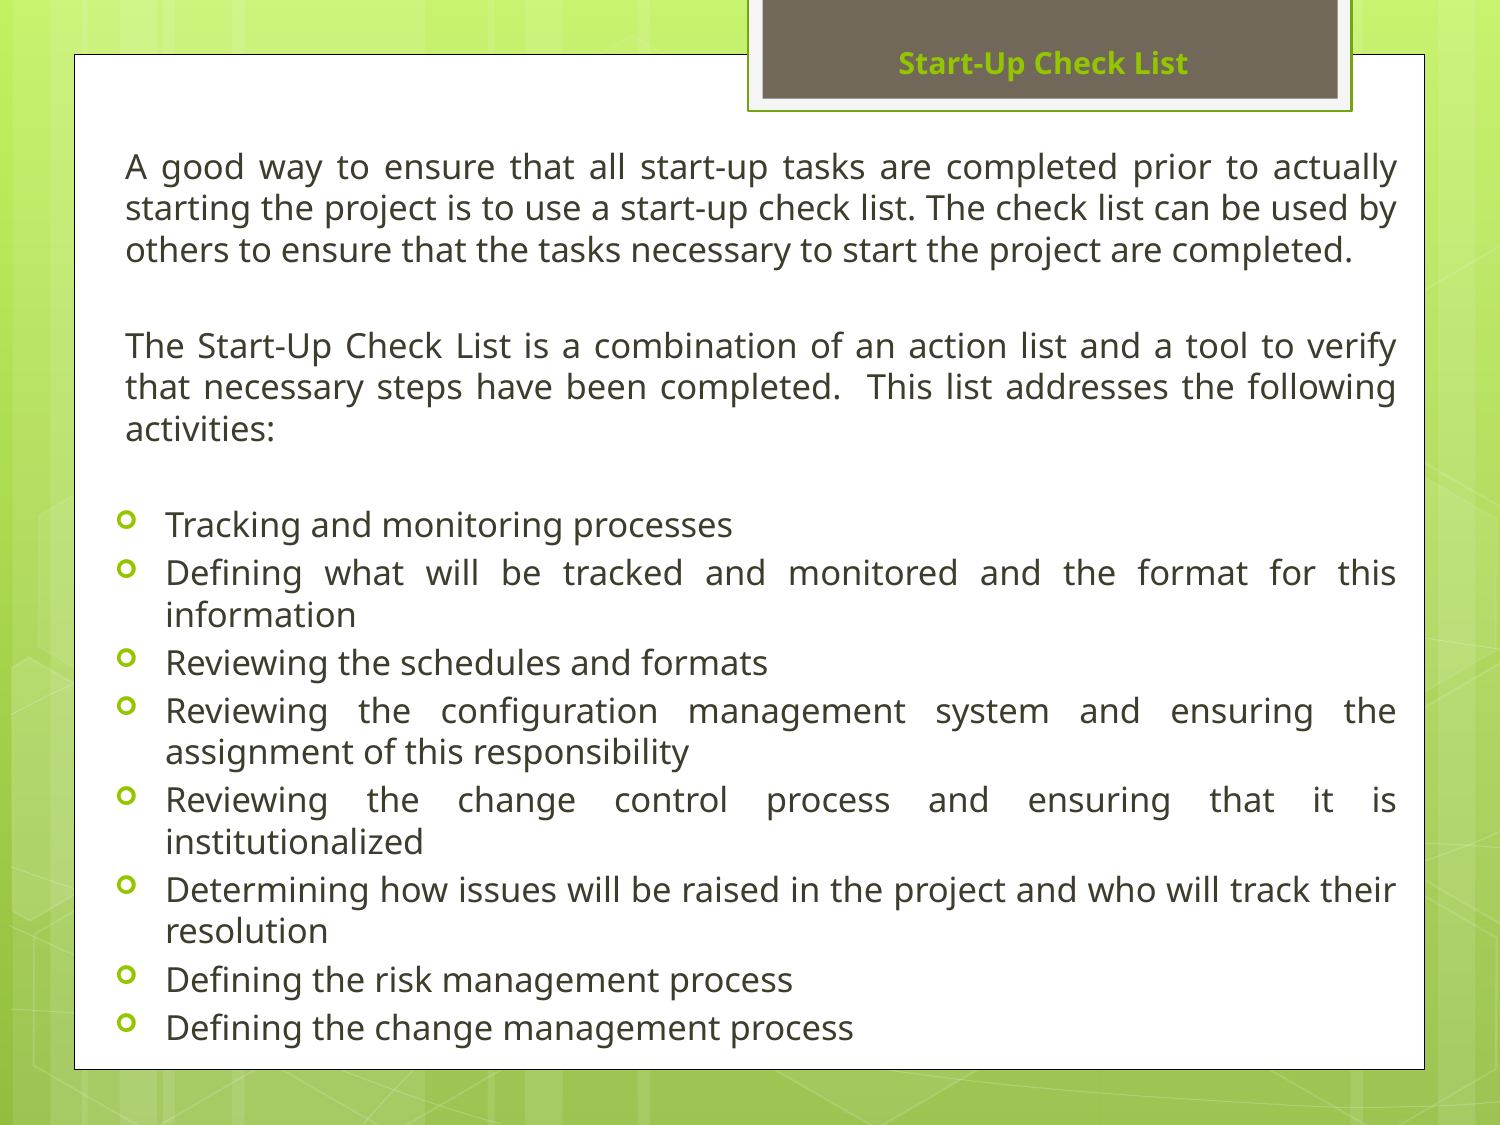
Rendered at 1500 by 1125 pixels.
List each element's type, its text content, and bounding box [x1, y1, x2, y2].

list A good way to ensure that all start-up tasks are completed prior to actually starting the project is to use a start-up check list. The check list can be used by others to ensure that the tasks necessary to start the project are completed. The Start-Up Check List is a combination of an action list and a tool to verify that necessary steps have been completed. This list addresses the following activities: Tracking and monitoring processes Defining what will be tracked and monitored and the format for this information Reviewing the schedules and formats Reviewing the configuration management system and ensuring the assignment of this responsibility Reviewing the change control process and ensuring that it is institutionalized Determining how issues will be raised in the project and who will track their resolution Defining the risk management process Defining the change management process [99, 137, 1413, 1075]
title Start-Up Check List [762, 0, 1325, 125]
